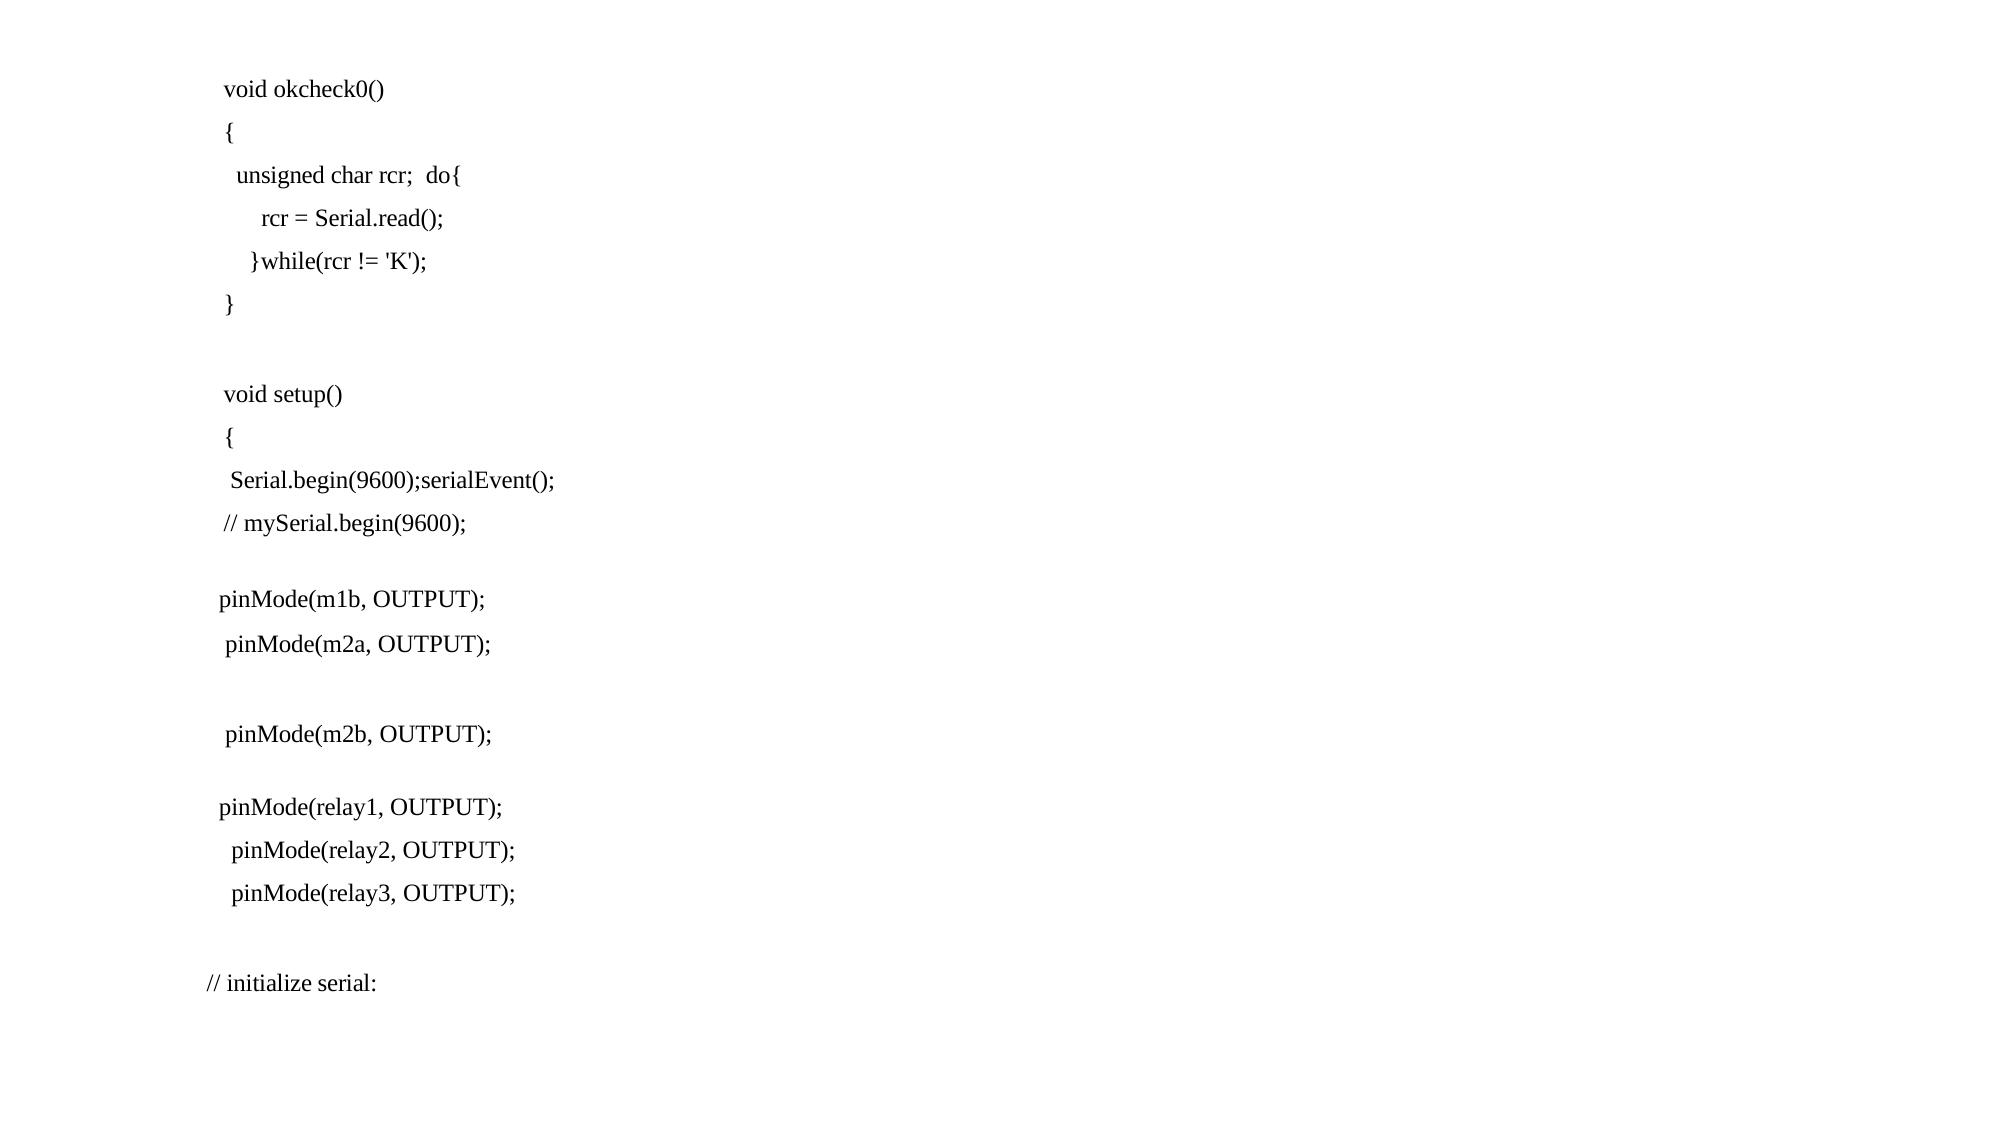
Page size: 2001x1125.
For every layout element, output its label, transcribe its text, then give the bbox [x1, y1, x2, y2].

text_box void okcheck0() { unsigned char rcr; do{ rcr = Serial.read(); }while(rcr != 'K'); } void setup() { Serial.begin(9600);serialEvent(); // mySerial.begin(9600); [206, 64, 1500, 595]
text_box pinMode(m1b, OUTPUT); pinMode(m2a, OUTPUT); pinMode(m2b, OUTPUT); pinMode(relay1, OUTPUT); pinMode(relay2, OUTPUT); pinMode(relay3, OUTPUT); // initialize serial: [183, 562, 1400, 1078]
